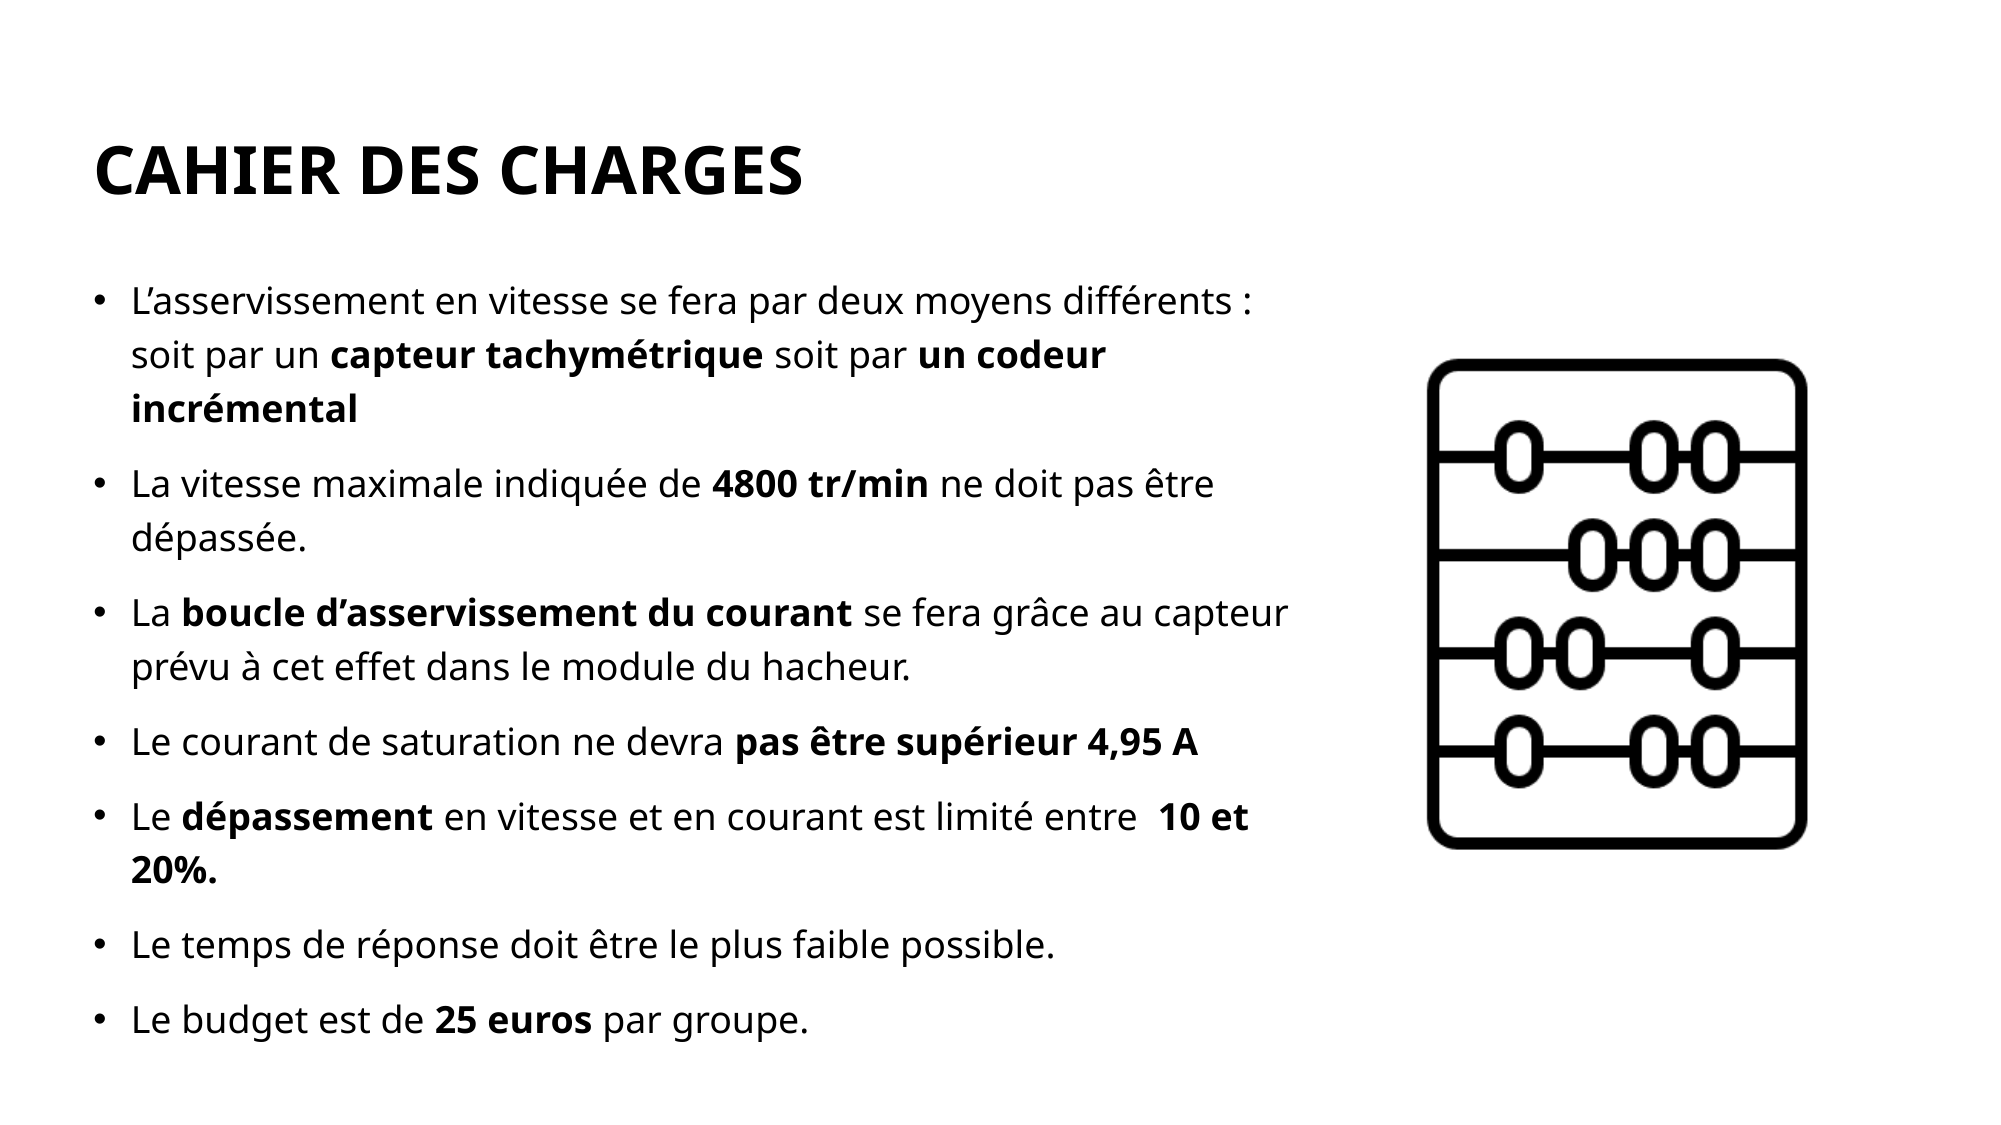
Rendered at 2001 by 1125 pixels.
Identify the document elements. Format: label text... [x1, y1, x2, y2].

picture [1323, 310, 1912, 899]
title CAHIER DES CHARGES [78, 60, 1537, 217]
list L’asservissement en vitesse se fera par deux moyens différents : soit par un capteur tachymétrique soit par un codeur incrémental La vitesse maximale indiquée de 4800 tr/min ne doit pas être dépassée. La boucle d’asservissement du courant se fera grâce au capteur prévu à cet effet dans le module du hacheur. Le courant de saturation ne devra pas être supérieur 4,95 A Le dépassement en vitesse et en courant est limité entre 10 et 20%. Le temps de réponse doit être le plus faible possible. Le budget est de 25 euros par groupe. [78, 260, 1324, 919]
